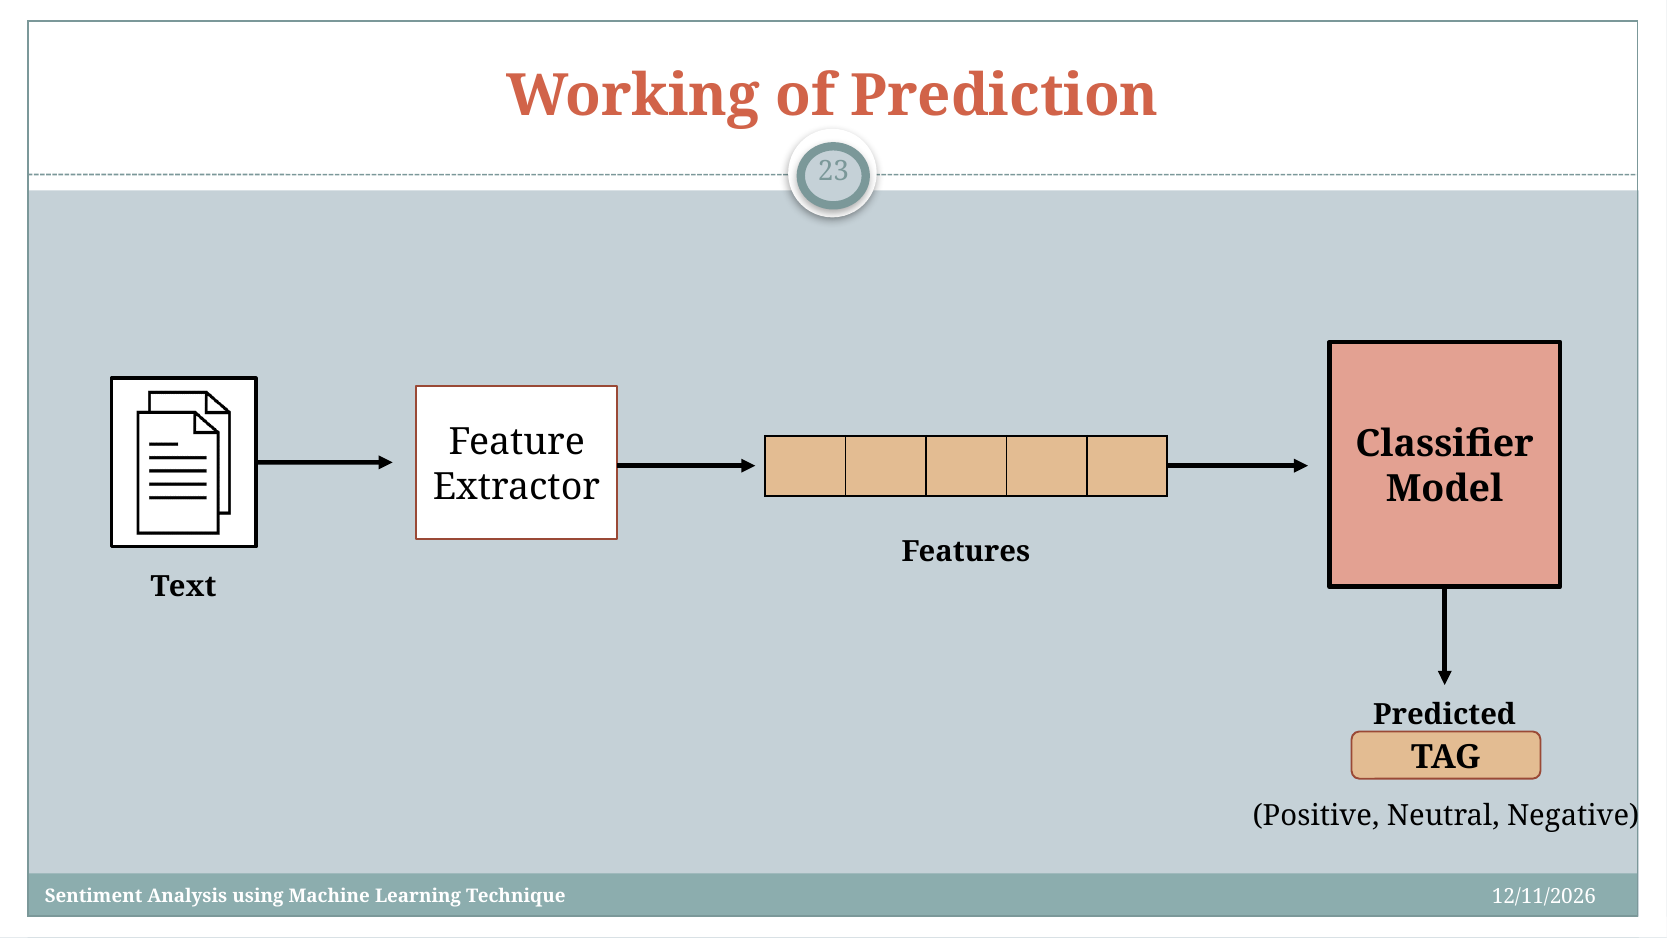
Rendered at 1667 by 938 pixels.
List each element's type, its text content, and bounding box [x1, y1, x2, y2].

text_box (Positive, Neutral, Negative) [1237, 789, 1655, 839]
text_box Text [135, 559, 232, 610]
title Working of Prediction [54, 31, 1611, 135]
text_box Feature Extractor [415, 385, 618, 540]
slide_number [1337, 875, 1611, 926]
text_box Classifier Model [1329, 341, 1561, 588]
table_header [846, 437, 925, 495]
table_header [766, 437, 845, 495]
footer Sentiment Analysis using Machine Learning Technique [30, 876, 1311, 927]
text_box Predicted [1358, 687, 1532, 738]
text_box TAG [1350, 730, 1542, 780]
table_header [1007, 437, 1086, 495]
table_header [927, 437, 1006, 495]
slide_number 23 [791, 141, 875, 202]
picture [112, 379, 255, 546]
text_box Features [886, 524, 1046, 575]
table_header [1088, 437, 1166, 495]
